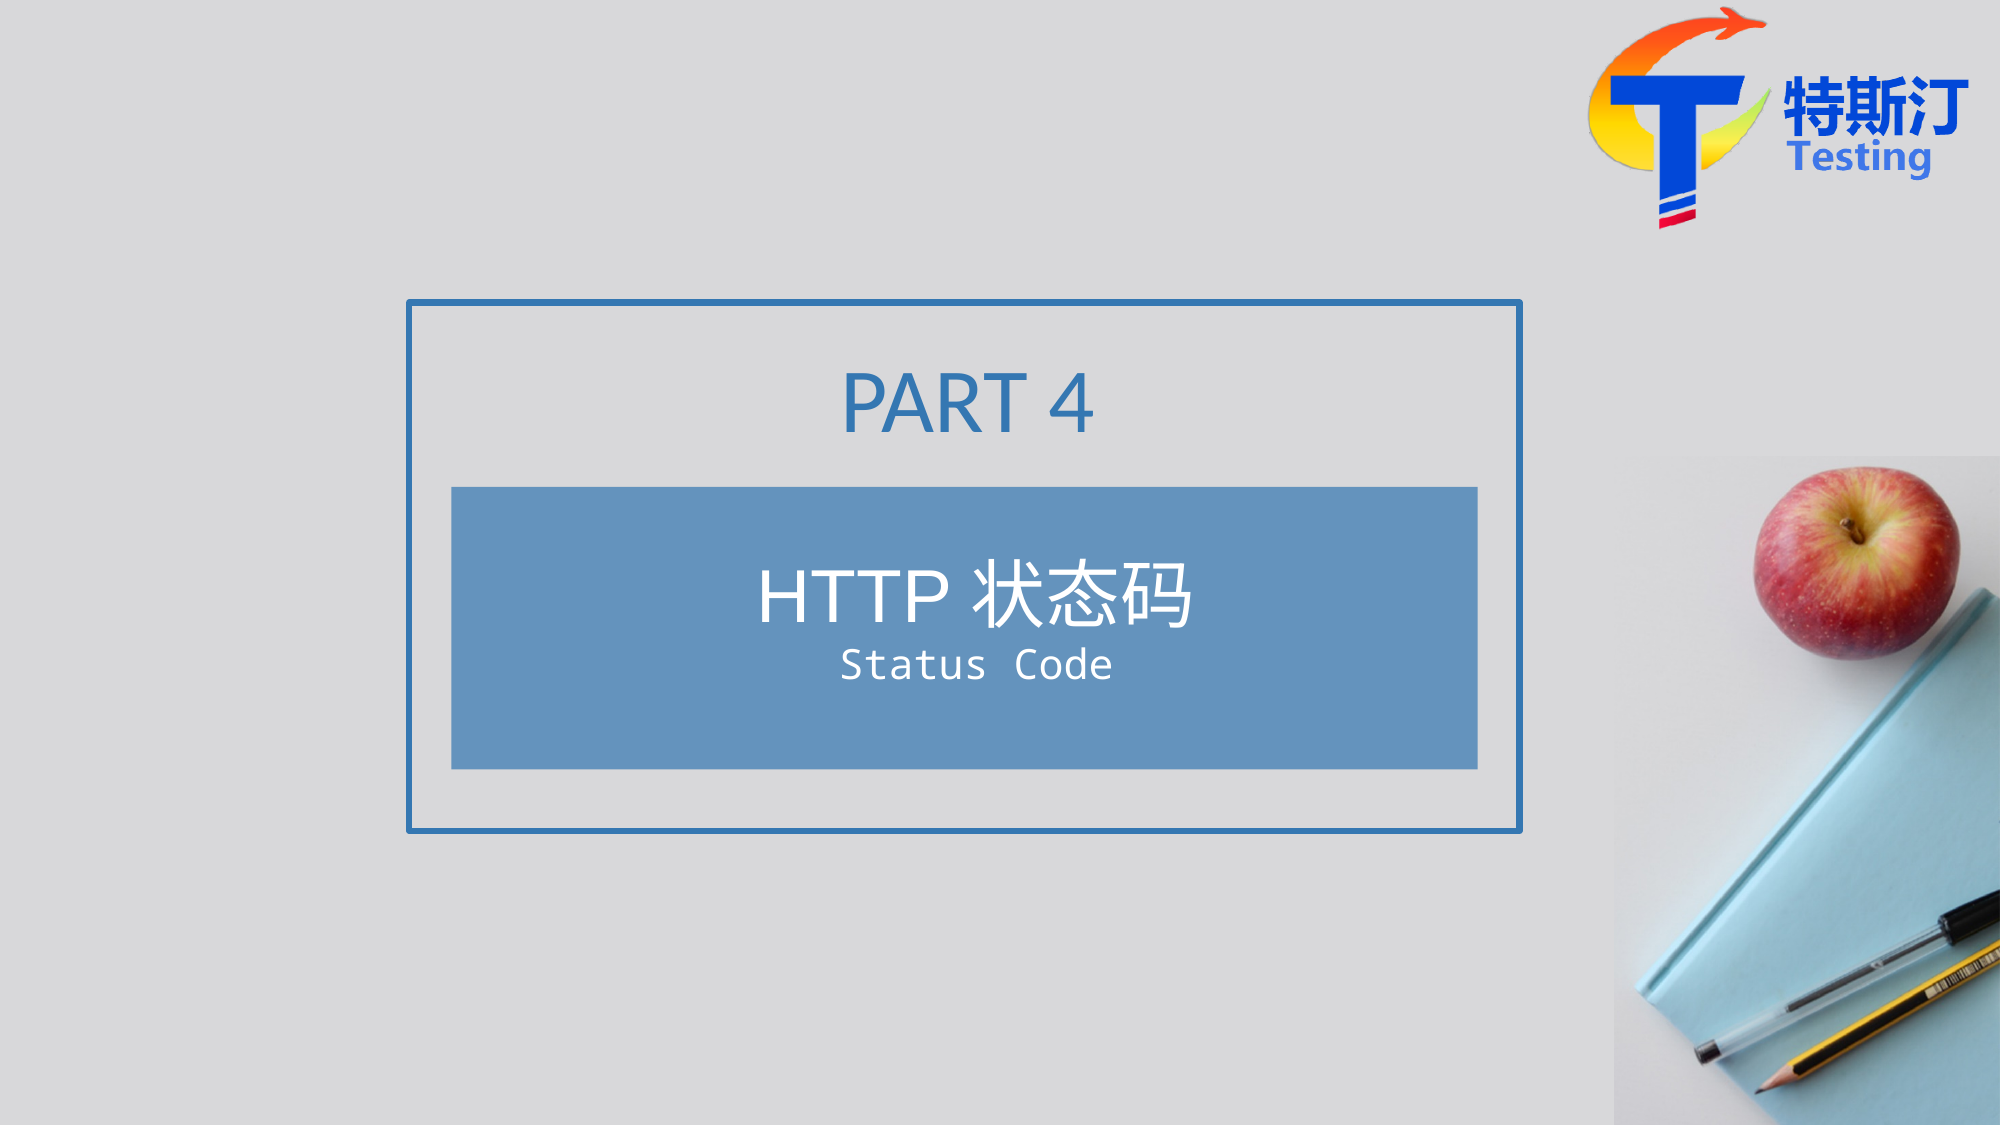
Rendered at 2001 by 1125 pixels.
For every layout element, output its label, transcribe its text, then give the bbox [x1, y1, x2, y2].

text_box HTTP状态码 Status Code [656, 540, 1296, 695]
text_box [449, 485, 1480, 771]
text_box PART 4 [656, 333, 1280, 459]
picture [1614, 456, 2000, 1125]
picture [1566, 0, 2000, 234]
text_box [407, 301, 1522, 833]
